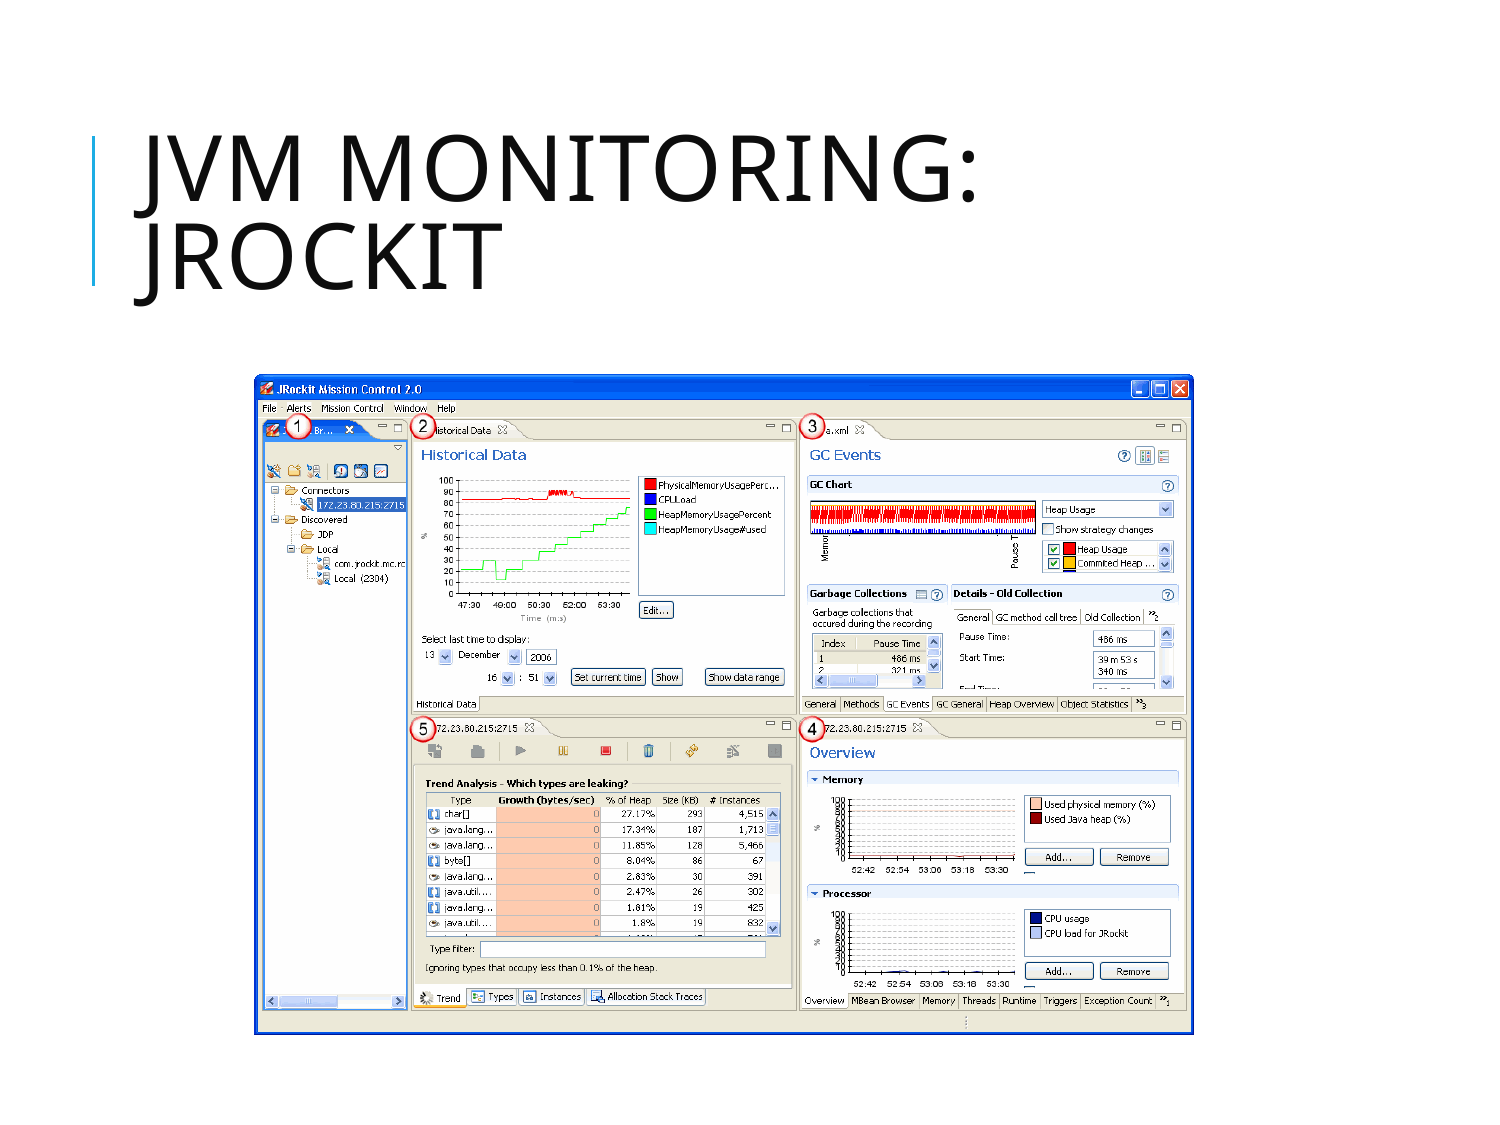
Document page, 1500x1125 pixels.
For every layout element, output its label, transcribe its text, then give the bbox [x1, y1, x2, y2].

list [254, 374, 1194, 1036]
title JVM Monitoring: JRockit [126, 96, 1322, 342]
